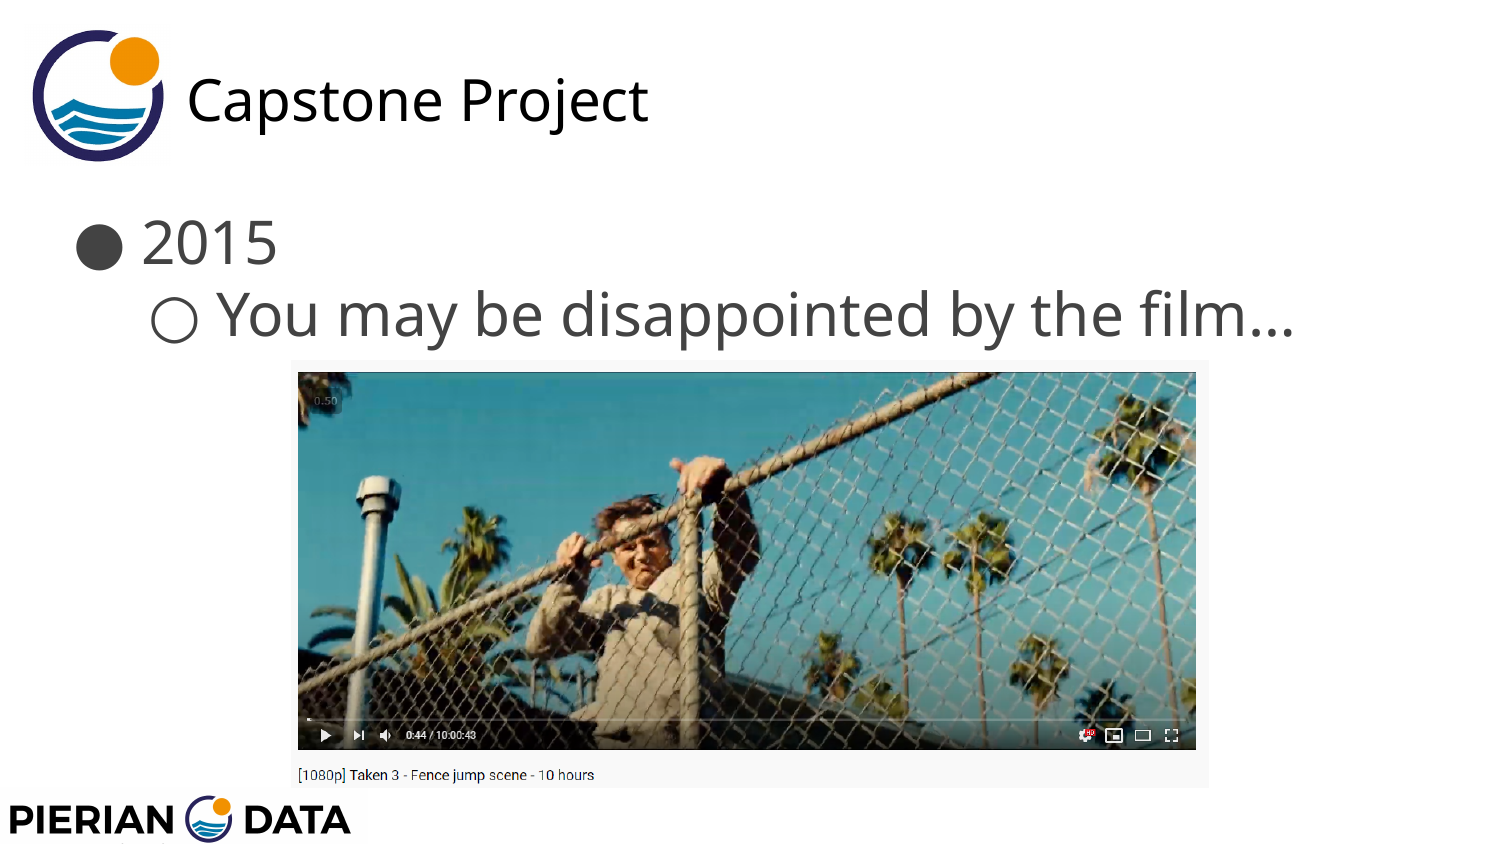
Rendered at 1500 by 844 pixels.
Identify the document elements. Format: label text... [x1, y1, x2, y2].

picture [24, 24, 172, 167]
title Capstone Project [176, 48, 1449, 143]
picture [0, 360, 1209, 844]
list 2015 You may be disappointed by the film… [51, 189, 1476, 750]
